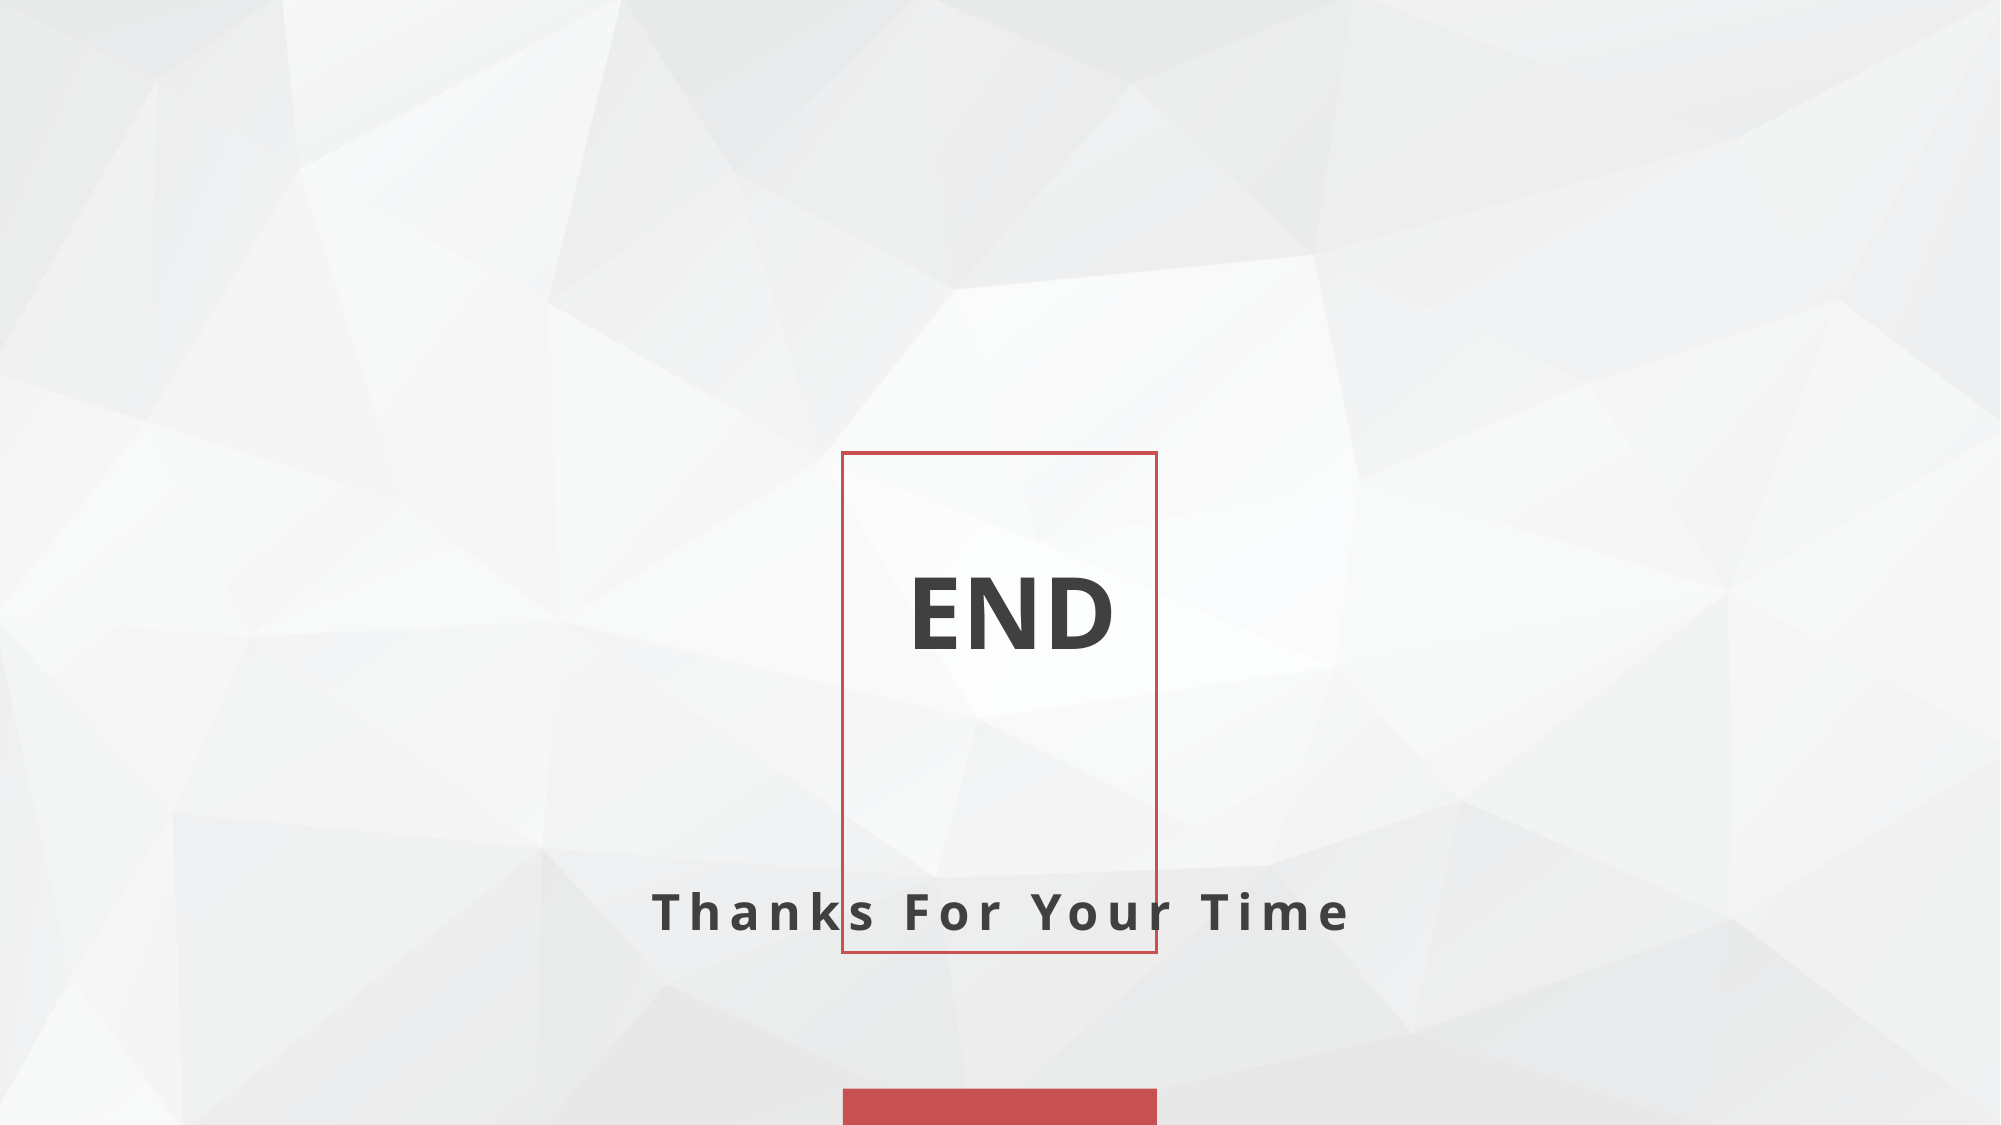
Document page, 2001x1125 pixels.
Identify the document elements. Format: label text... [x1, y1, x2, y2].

text_box END [883, 542, 1141, 677]
picture [0, 0, 2000, 1125]
text_box Thanks For Your Time [568, 873, 1432, 953]
text_box [842, 453, 1157, 873]
text_box [842, 1088, 1157, 1125]
